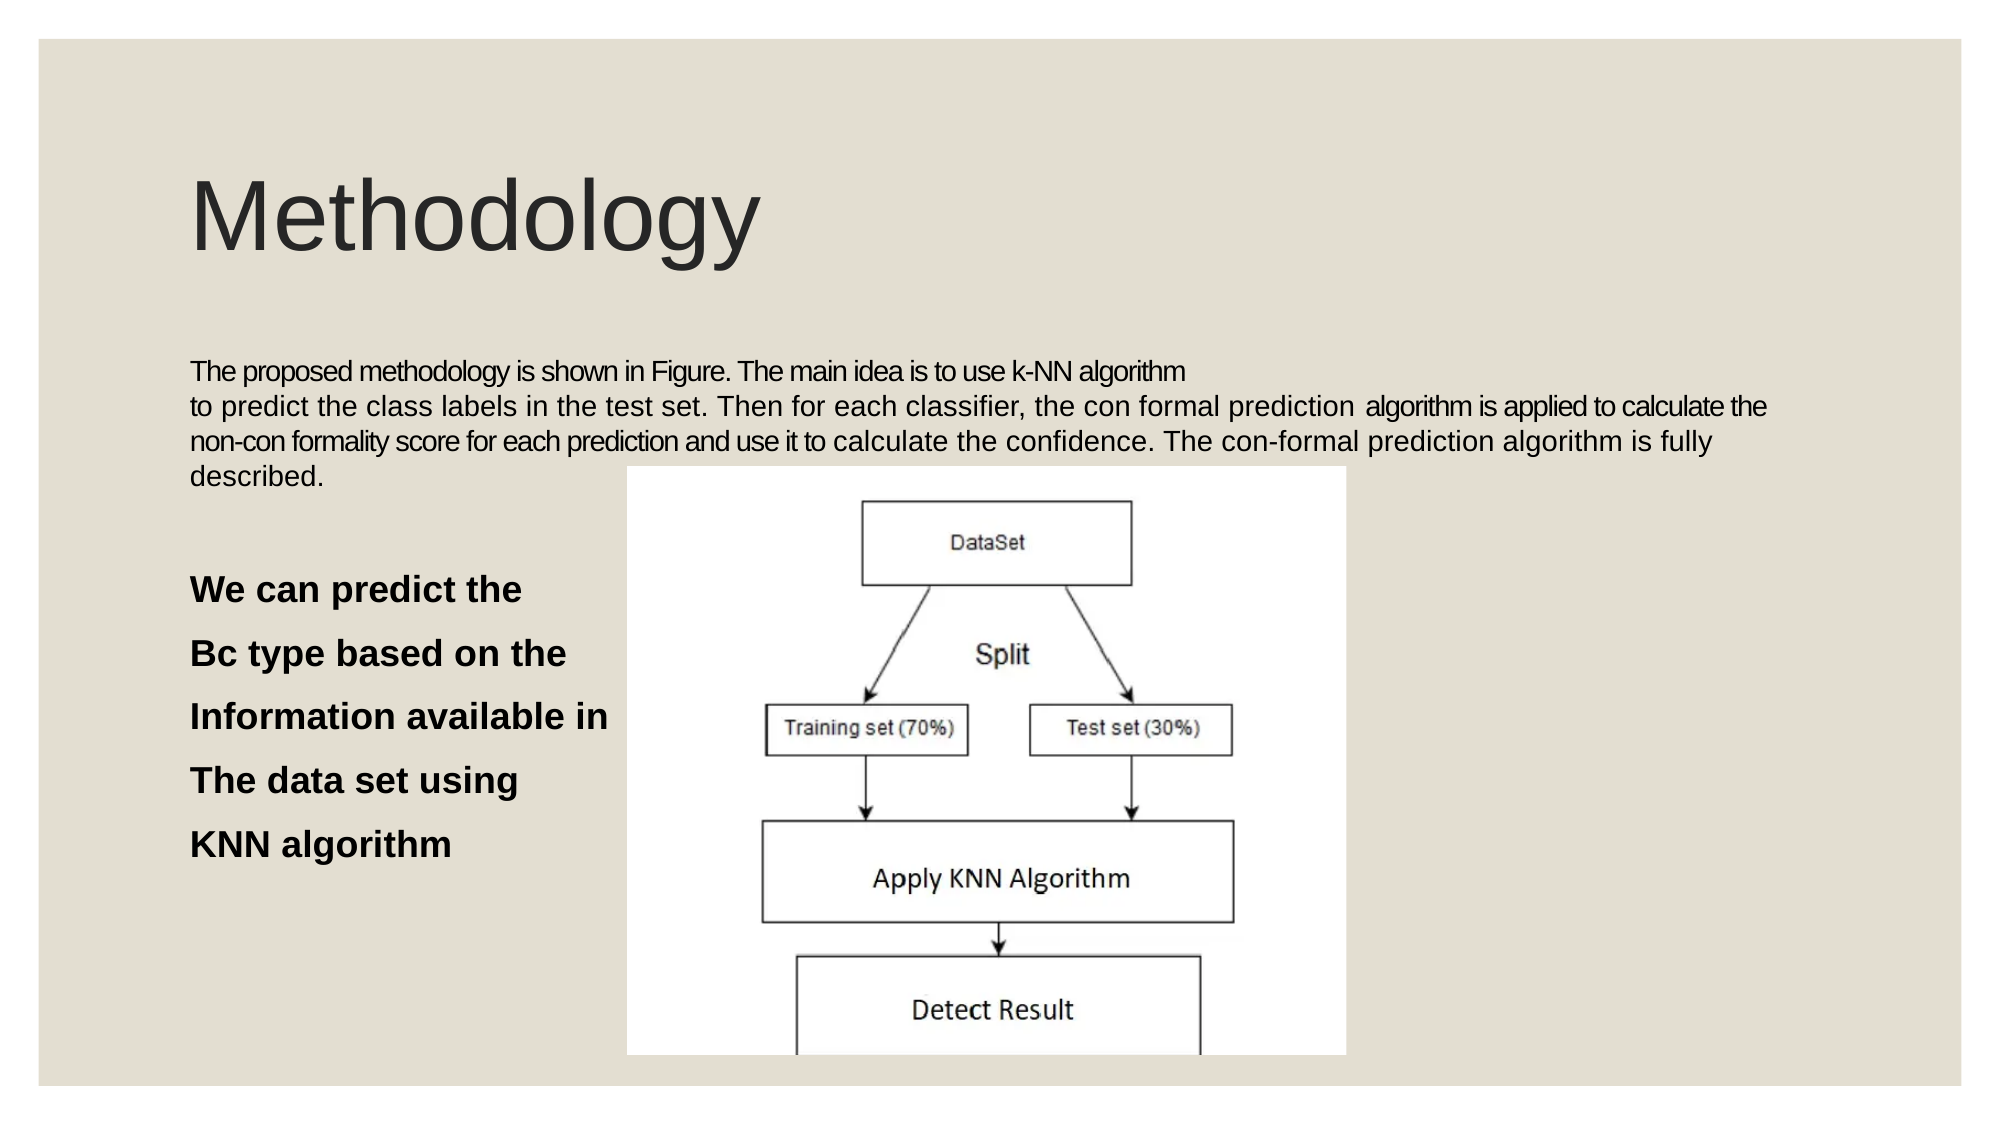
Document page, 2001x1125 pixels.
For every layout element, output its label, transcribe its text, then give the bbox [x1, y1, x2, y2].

title Methodology [174, 105, 1825, 331]
list The proposed methodology is shown in Figure. The main idea is to use k-NN algorithm to predict the class labels in the test set. Then for each classifier, the con formal prediction algorithm is applied to calculate the non-con formality score for each prediction and use it to calculate the confidence. The con-formal prediction algorithm is fully described. We can predict the Bc type based on the Information available in The data set using KNN algorithm [174, 345, 1825, 990]
picture [586, 409, 1380, 1055]
